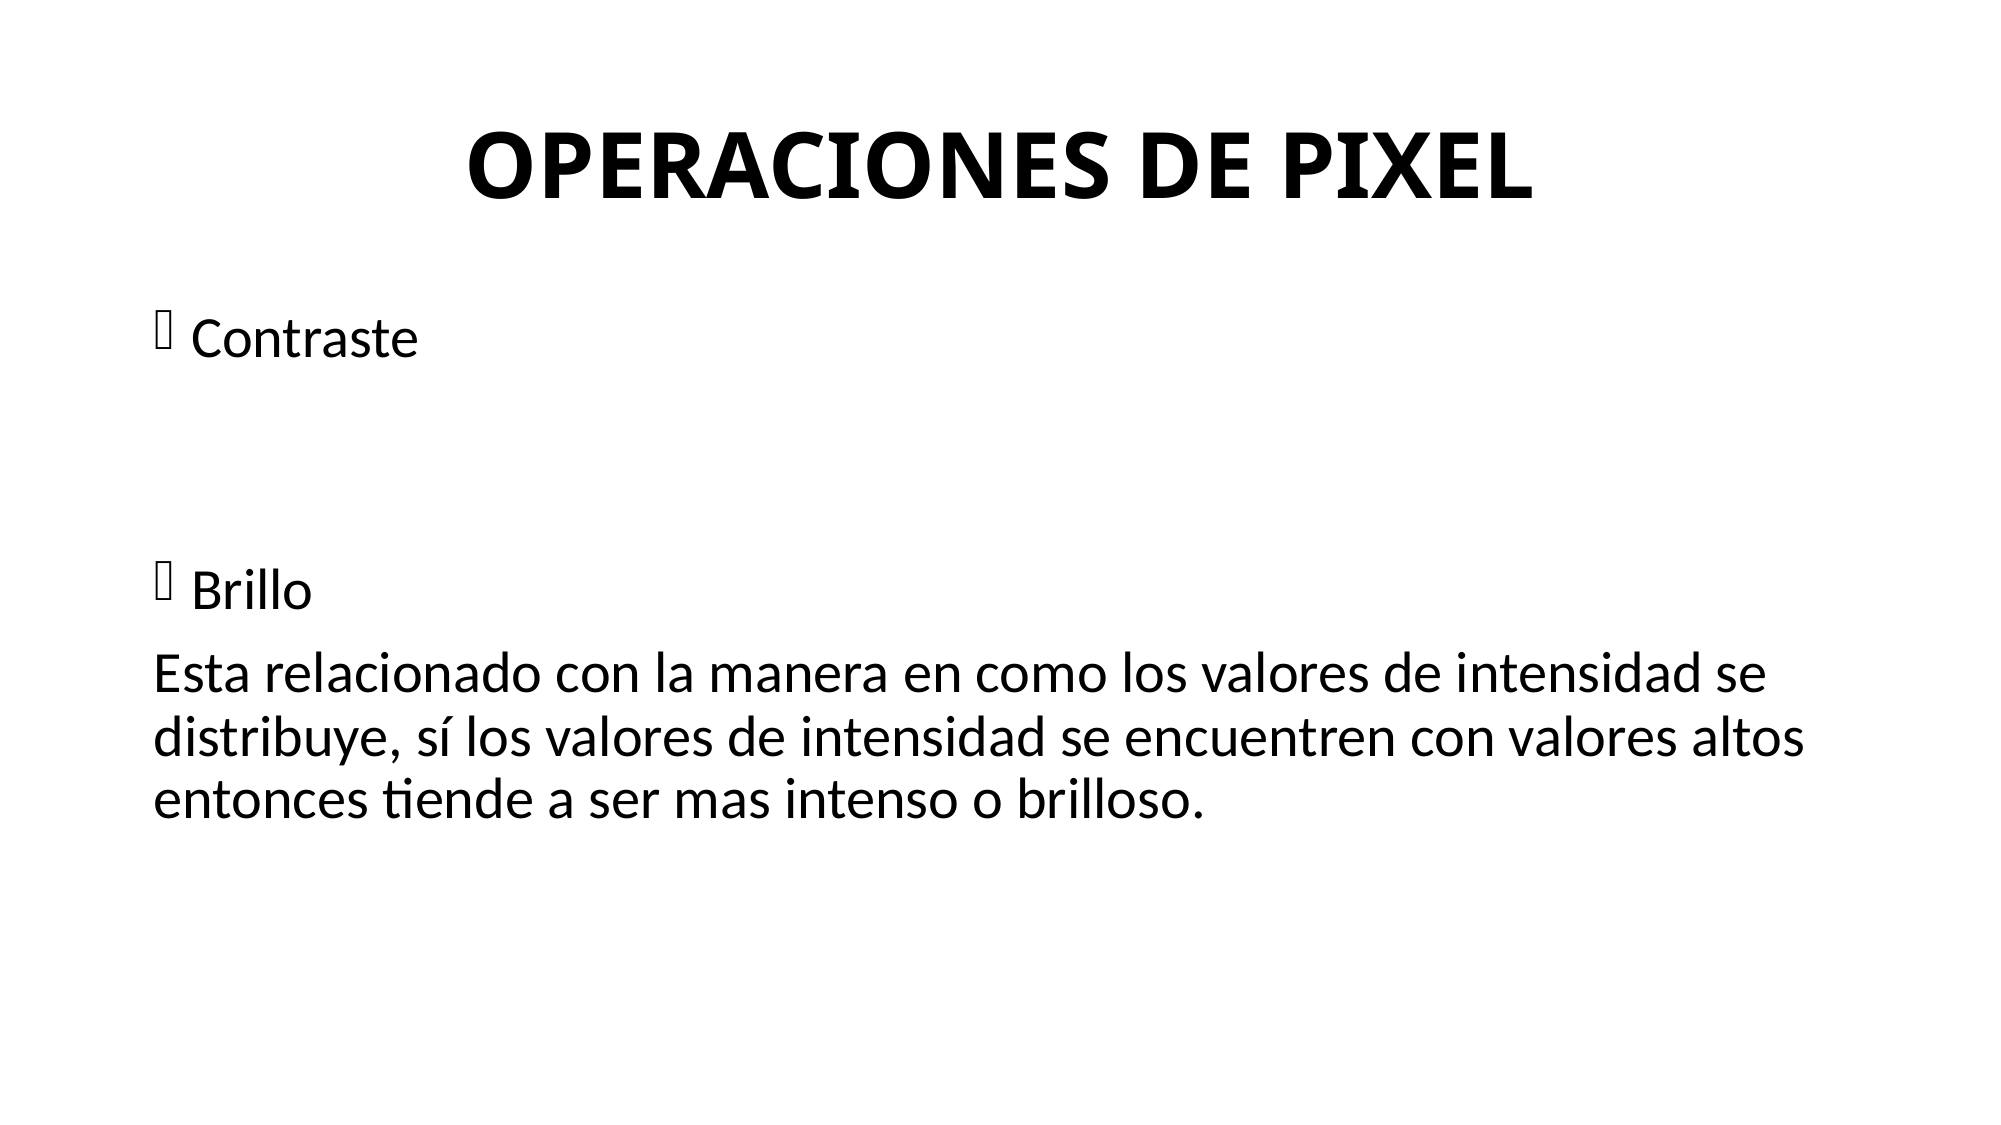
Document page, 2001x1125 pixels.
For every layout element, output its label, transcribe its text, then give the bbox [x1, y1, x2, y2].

title OPERACIONES DE PIXEL [138, 60, 1864, 278]
list Contraste Brillo Esta relacionado con la manera en como los valores de intensidad se distribuye, sí los valores de intensidad se encuentren con valores altos entonces tiende a ser mas intenso o brilloso. [138, 299, 1864, 1014]
